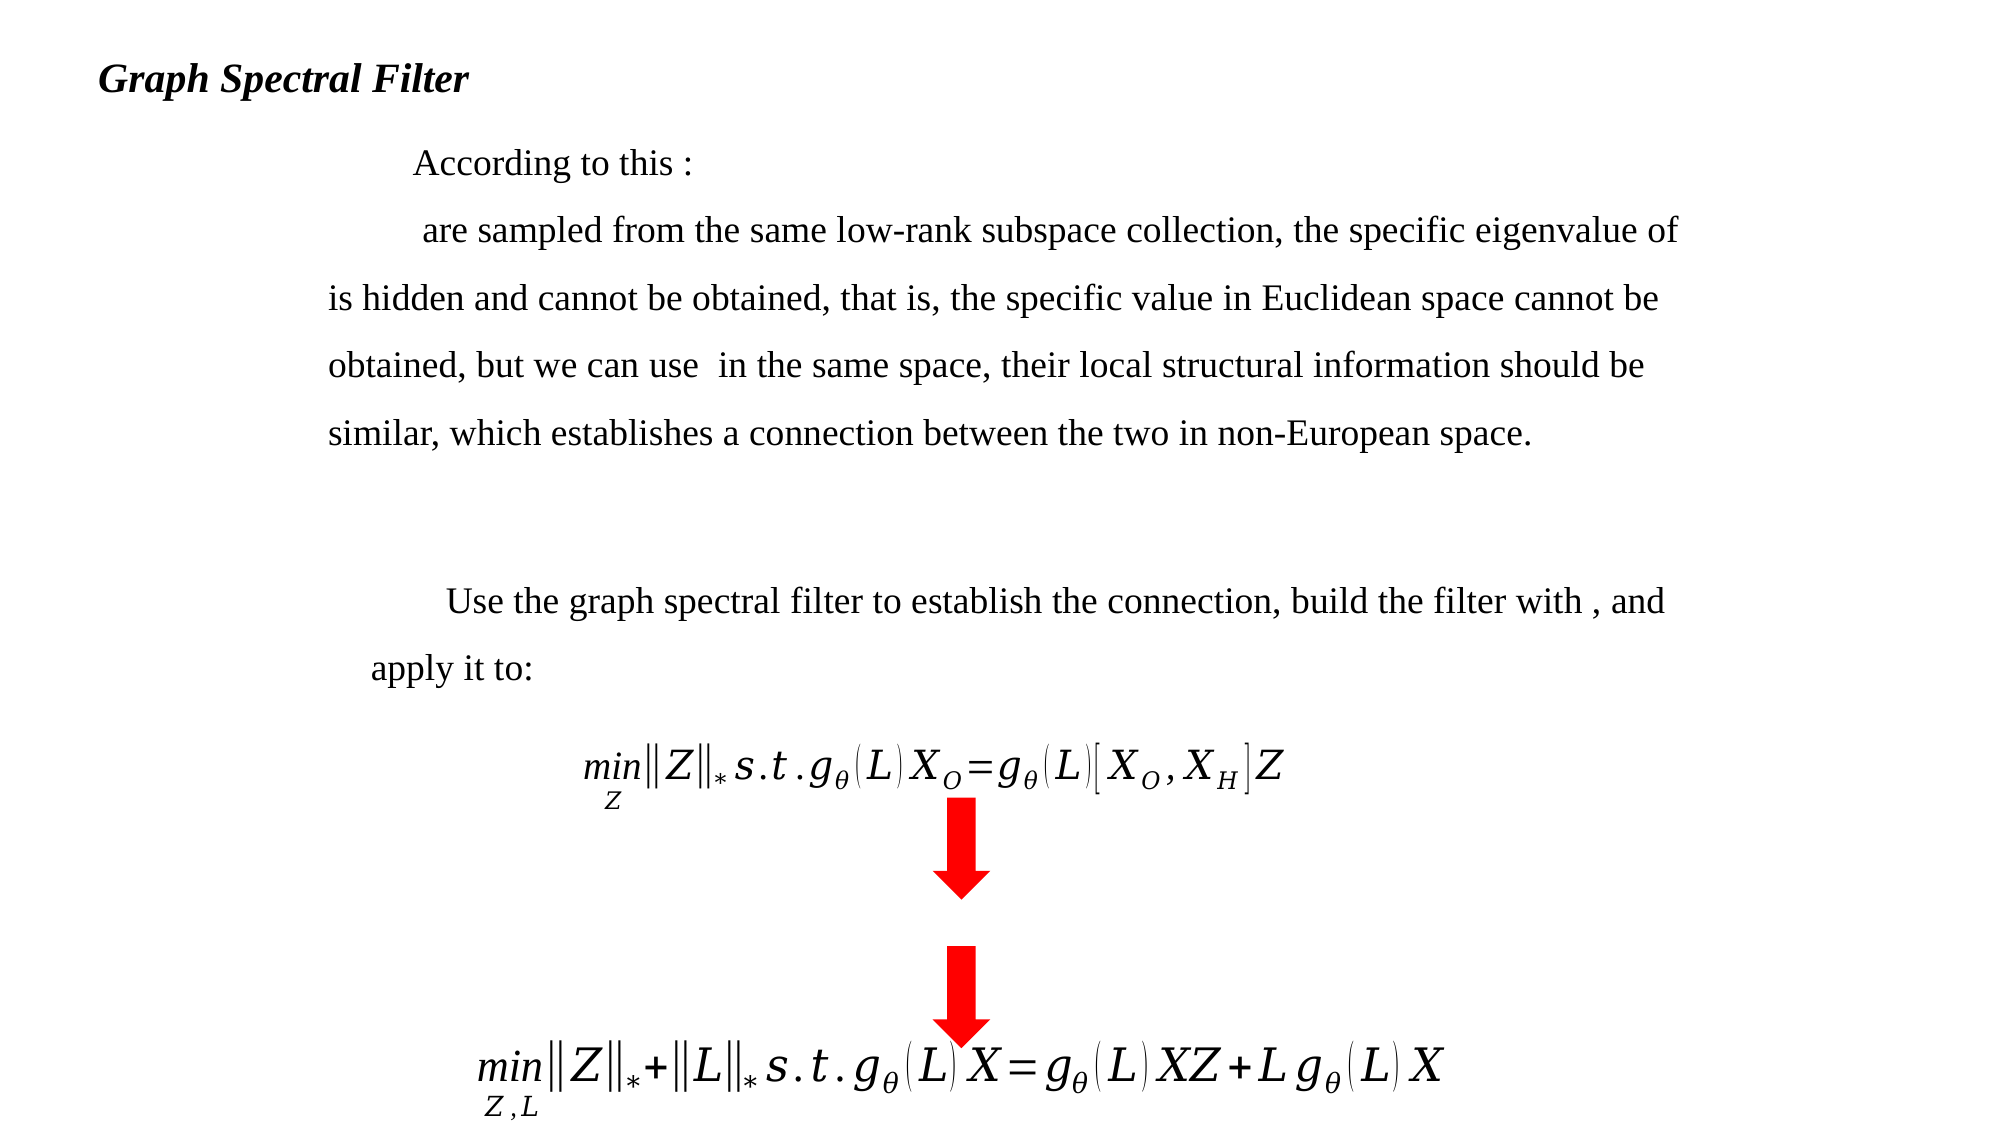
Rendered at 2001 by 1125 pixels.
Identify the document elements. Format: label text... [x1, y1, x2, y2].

text_box Graph Spectral Filter [83, 43, 495, 108]
text_box [932, 946, 991, 1049]
text_box [932, 797, 991, 900]
